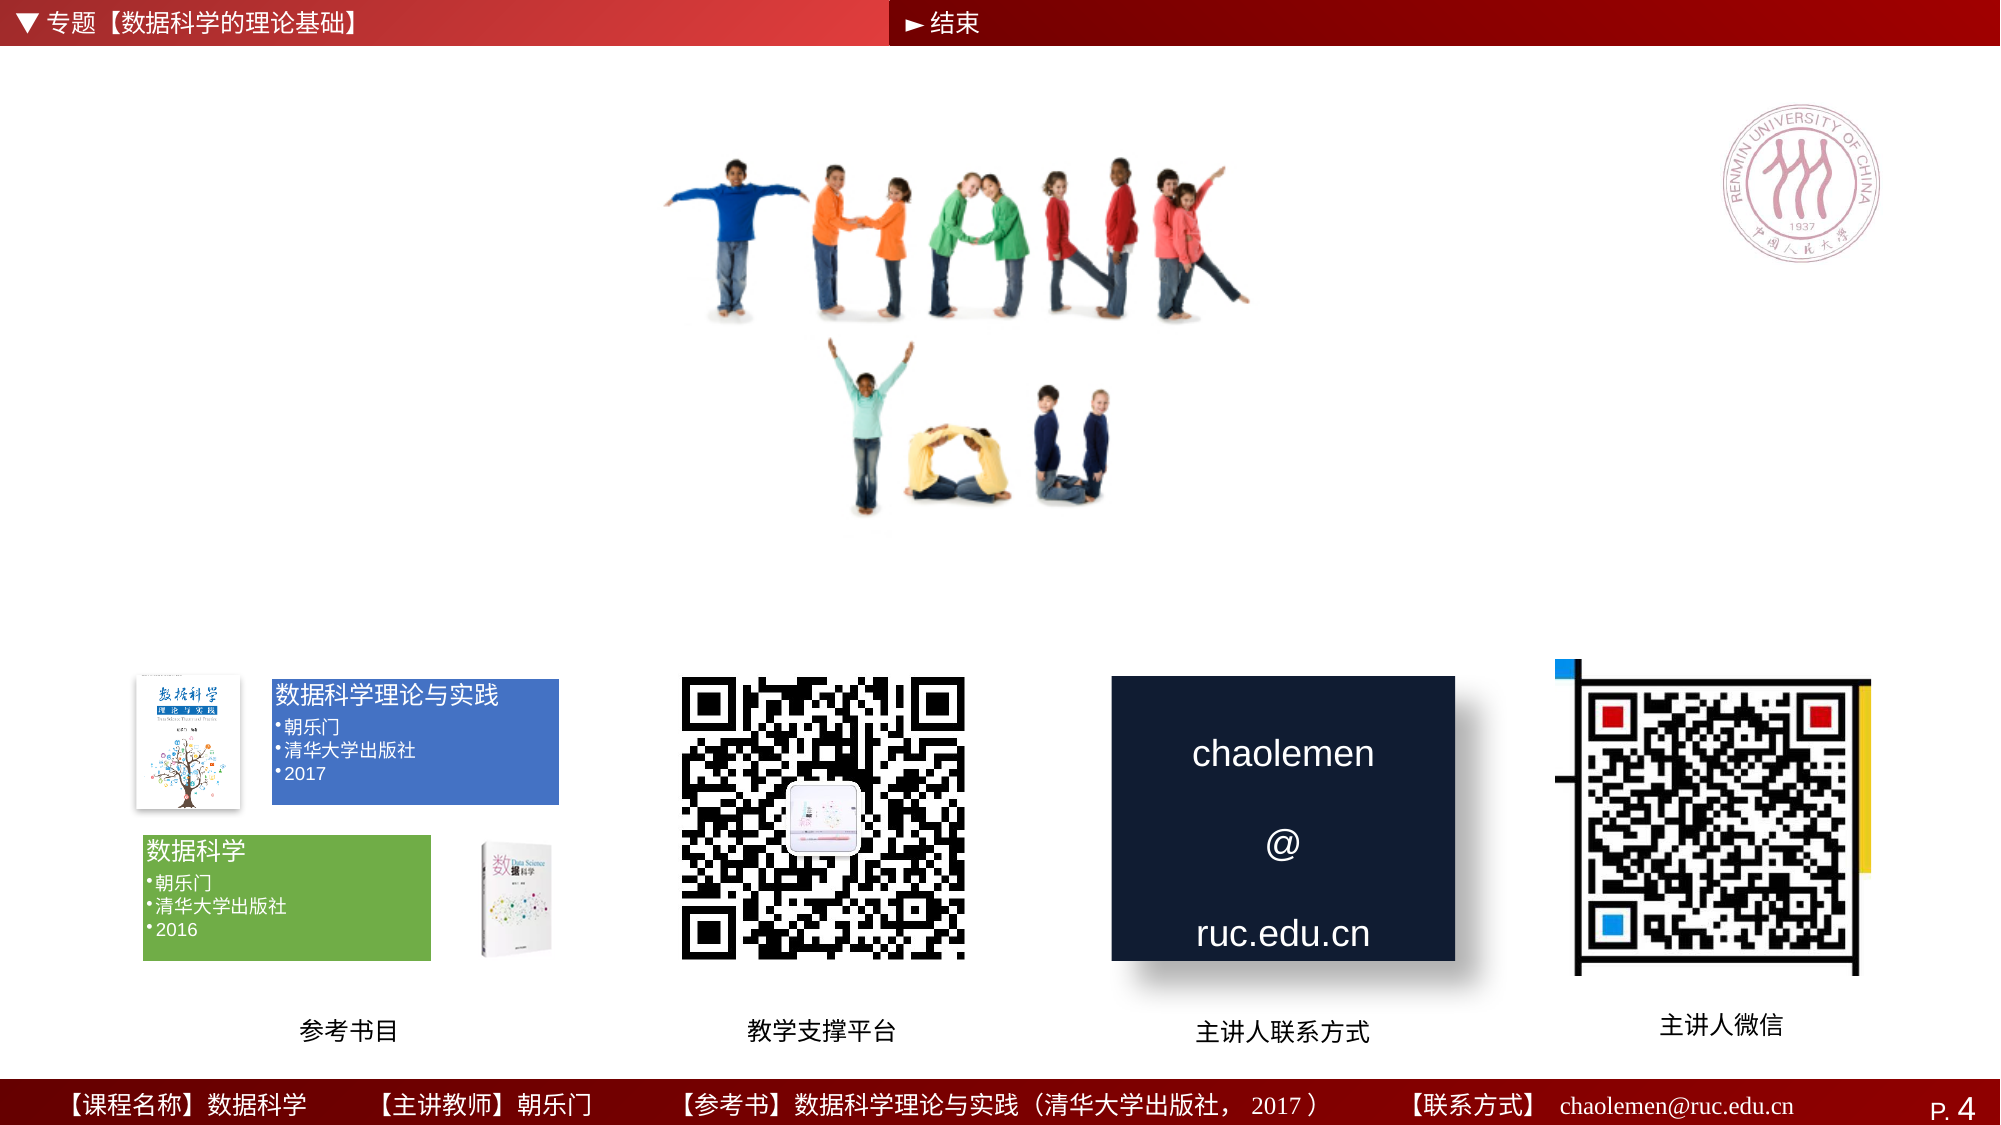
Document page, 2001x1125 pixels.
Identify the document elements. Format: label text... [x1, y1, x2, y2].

text_box 主讲人微信 [1592, 1002, 1852, 1047]
text_box 主讲人联系方式 [1154, 1009, 1413, 1055]
text_box 教学支撑平台 [659, 1008, 987, 1053]
text_box chaolemen @ ruc.edu.cn [1111, 676, 1456, 961]
picture [1555, 659, 1872, 976]
picture [659, 654, 987, 982]
list ▼专题【数据科学的理论基础】 [0, 0, 725, 43]
list ►结束 [890, 0, 1249, 43]
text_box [129, 640, 571, 1000]
picture [633, 113, 1284, 550]
picture [1720, 102, 1883, 265]
text_box 参考书目 [220, 1008, 480, 1053]
